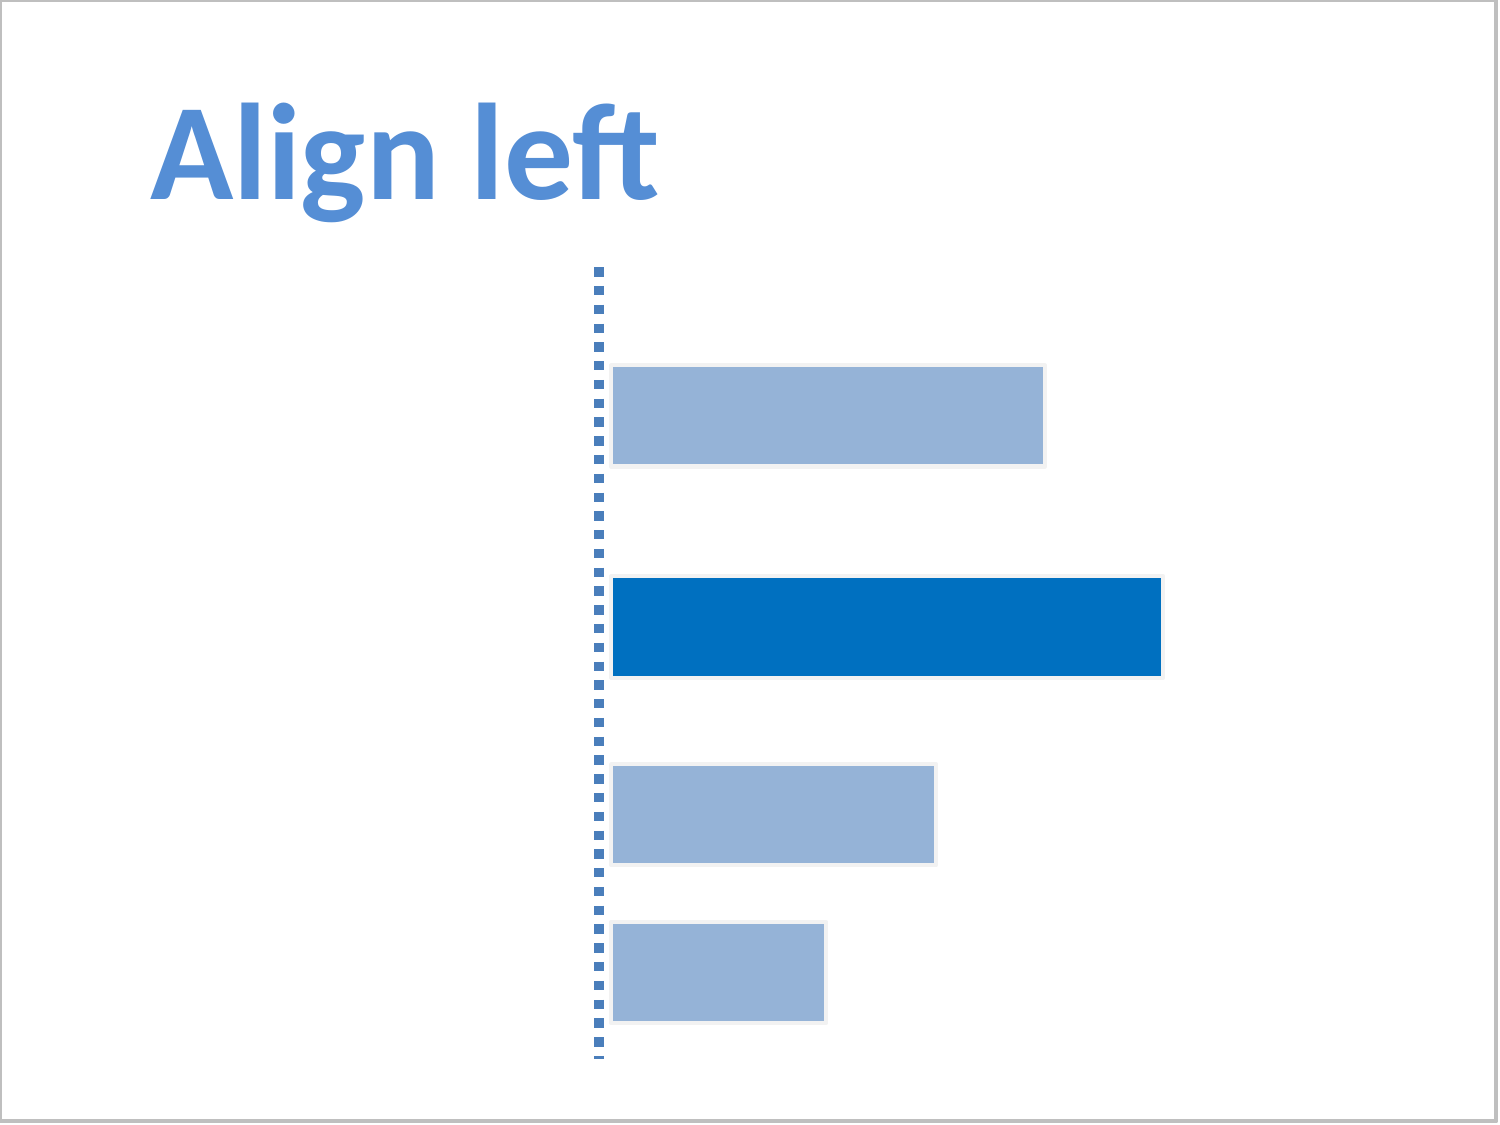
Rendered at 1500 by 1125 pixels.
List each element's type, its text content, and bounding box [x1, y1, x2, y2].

text_box [609, 363, 1047, 469]
text_box [609, 920, 828, 1025]
text_box [609, 574, 1165, 680]
text_box Align left [135, 54, 1365, 235]
text_box [609, 762, 938, 867]
